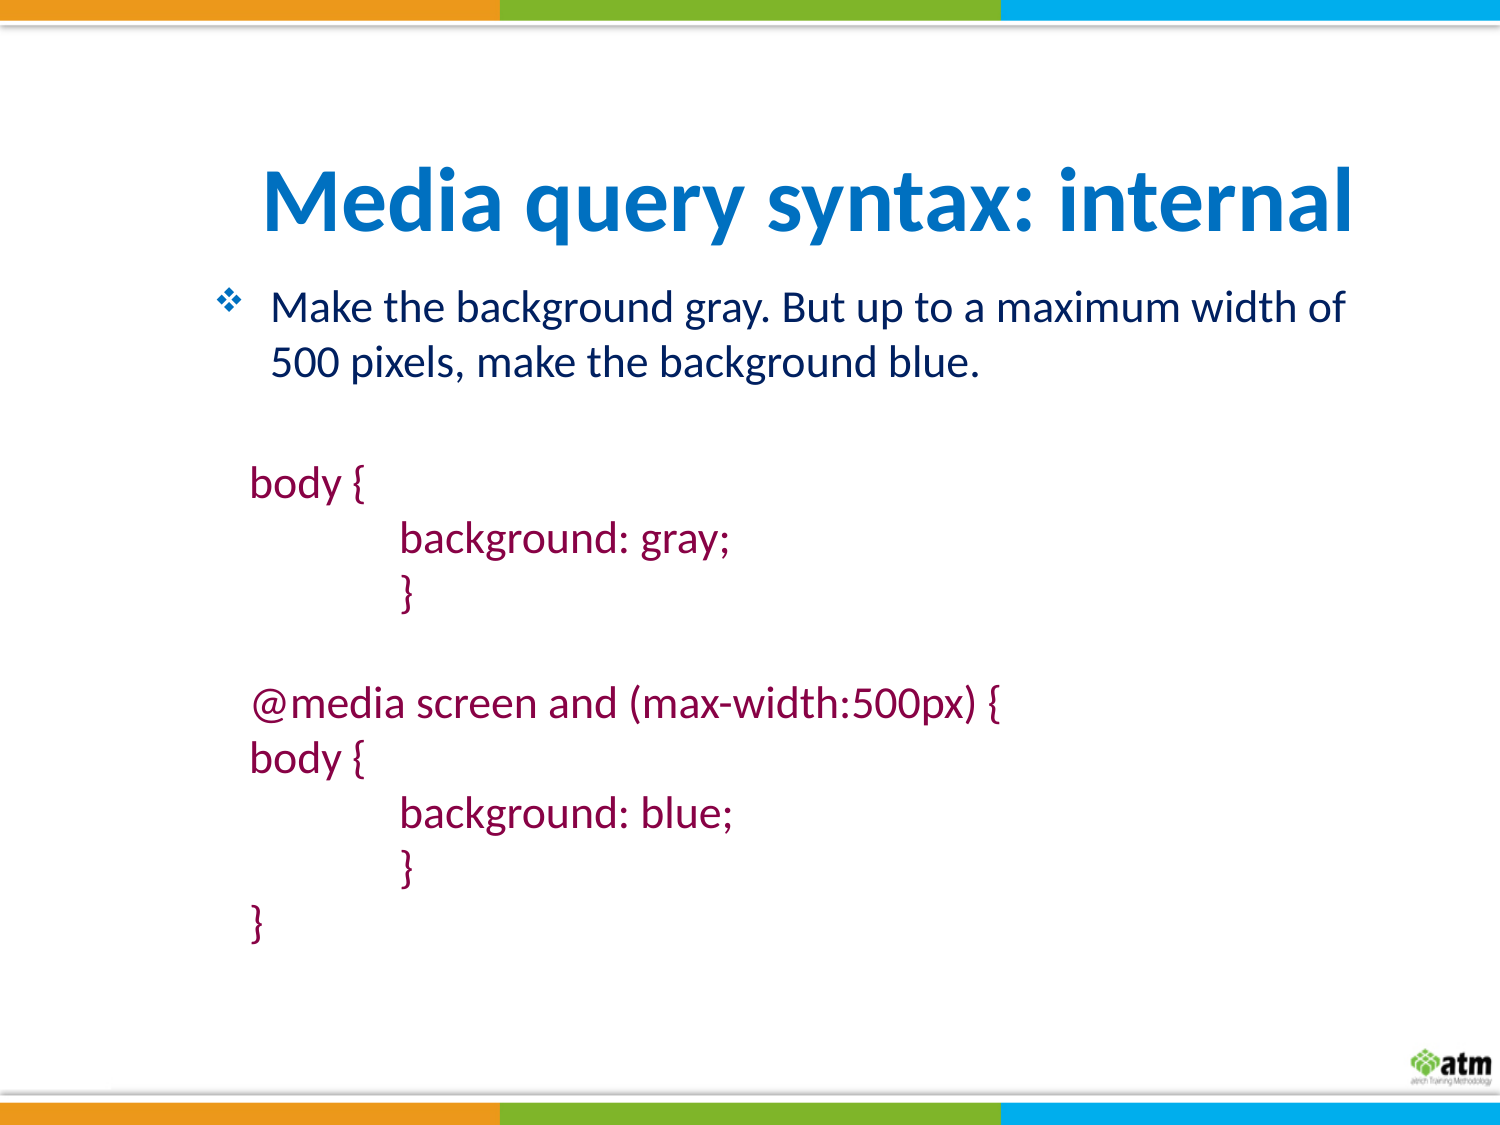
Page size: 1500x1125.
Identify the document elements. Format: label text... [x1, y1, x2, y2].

text_box Media query syntax: internal [246, 142, 1407, 247]
text_box Make the background gray. But up to a maximum width of 500 pixels, make the background blue. [199, 269, 1442, 434]
text_box body { background: gray; } @media screen and (max-width:500px) { body { background: blue; } } [234, 445, 1043, 955]
picture [0, 0, 1500, 1125]
